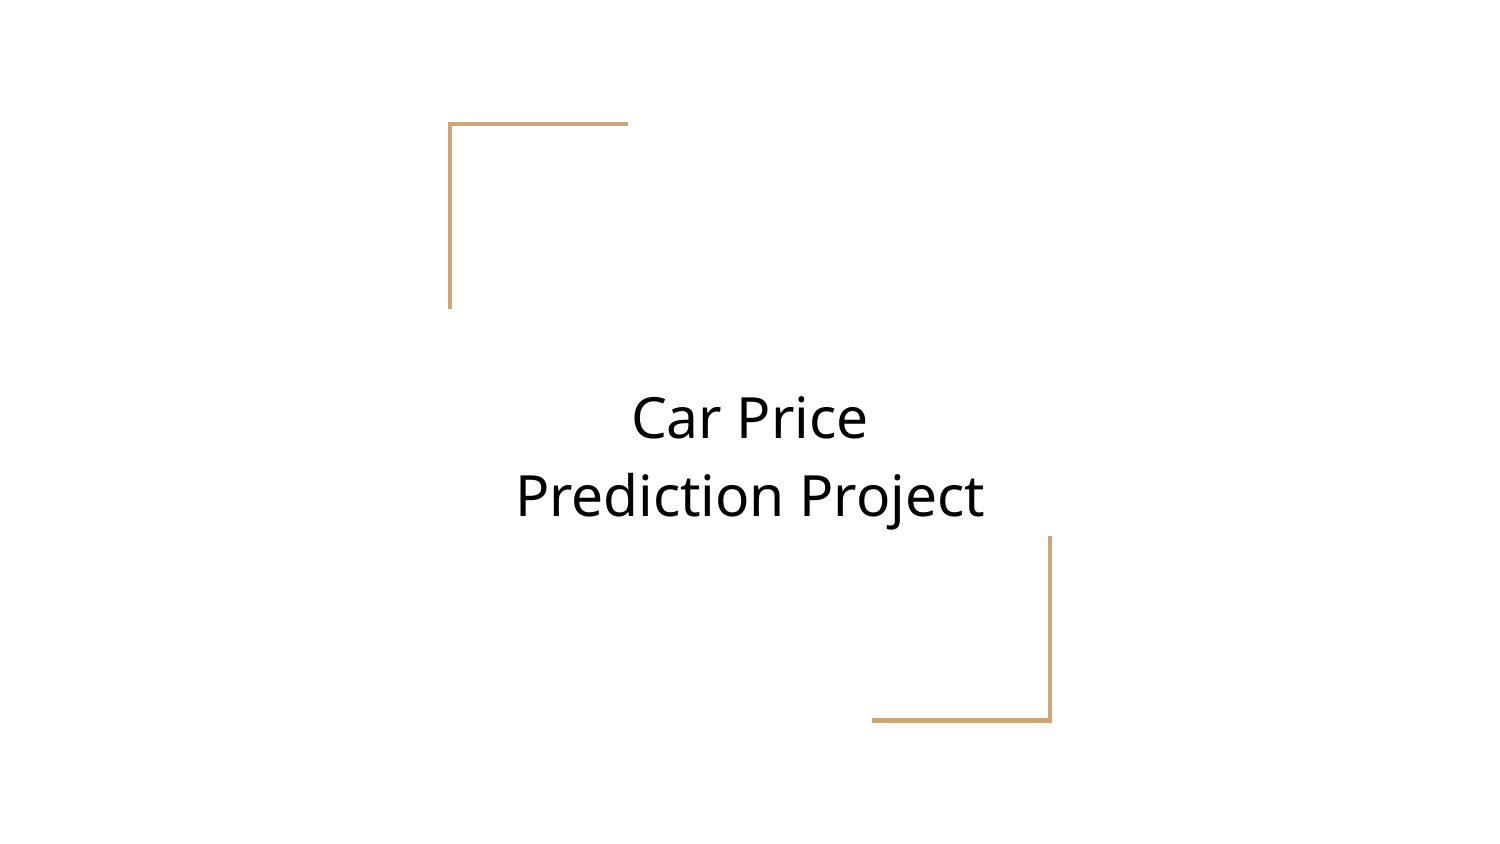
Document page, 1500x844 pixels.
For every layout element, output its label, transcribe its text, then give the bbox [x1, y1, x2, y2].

title Car Price Prediction Project [499, 295, 1001, 548]
